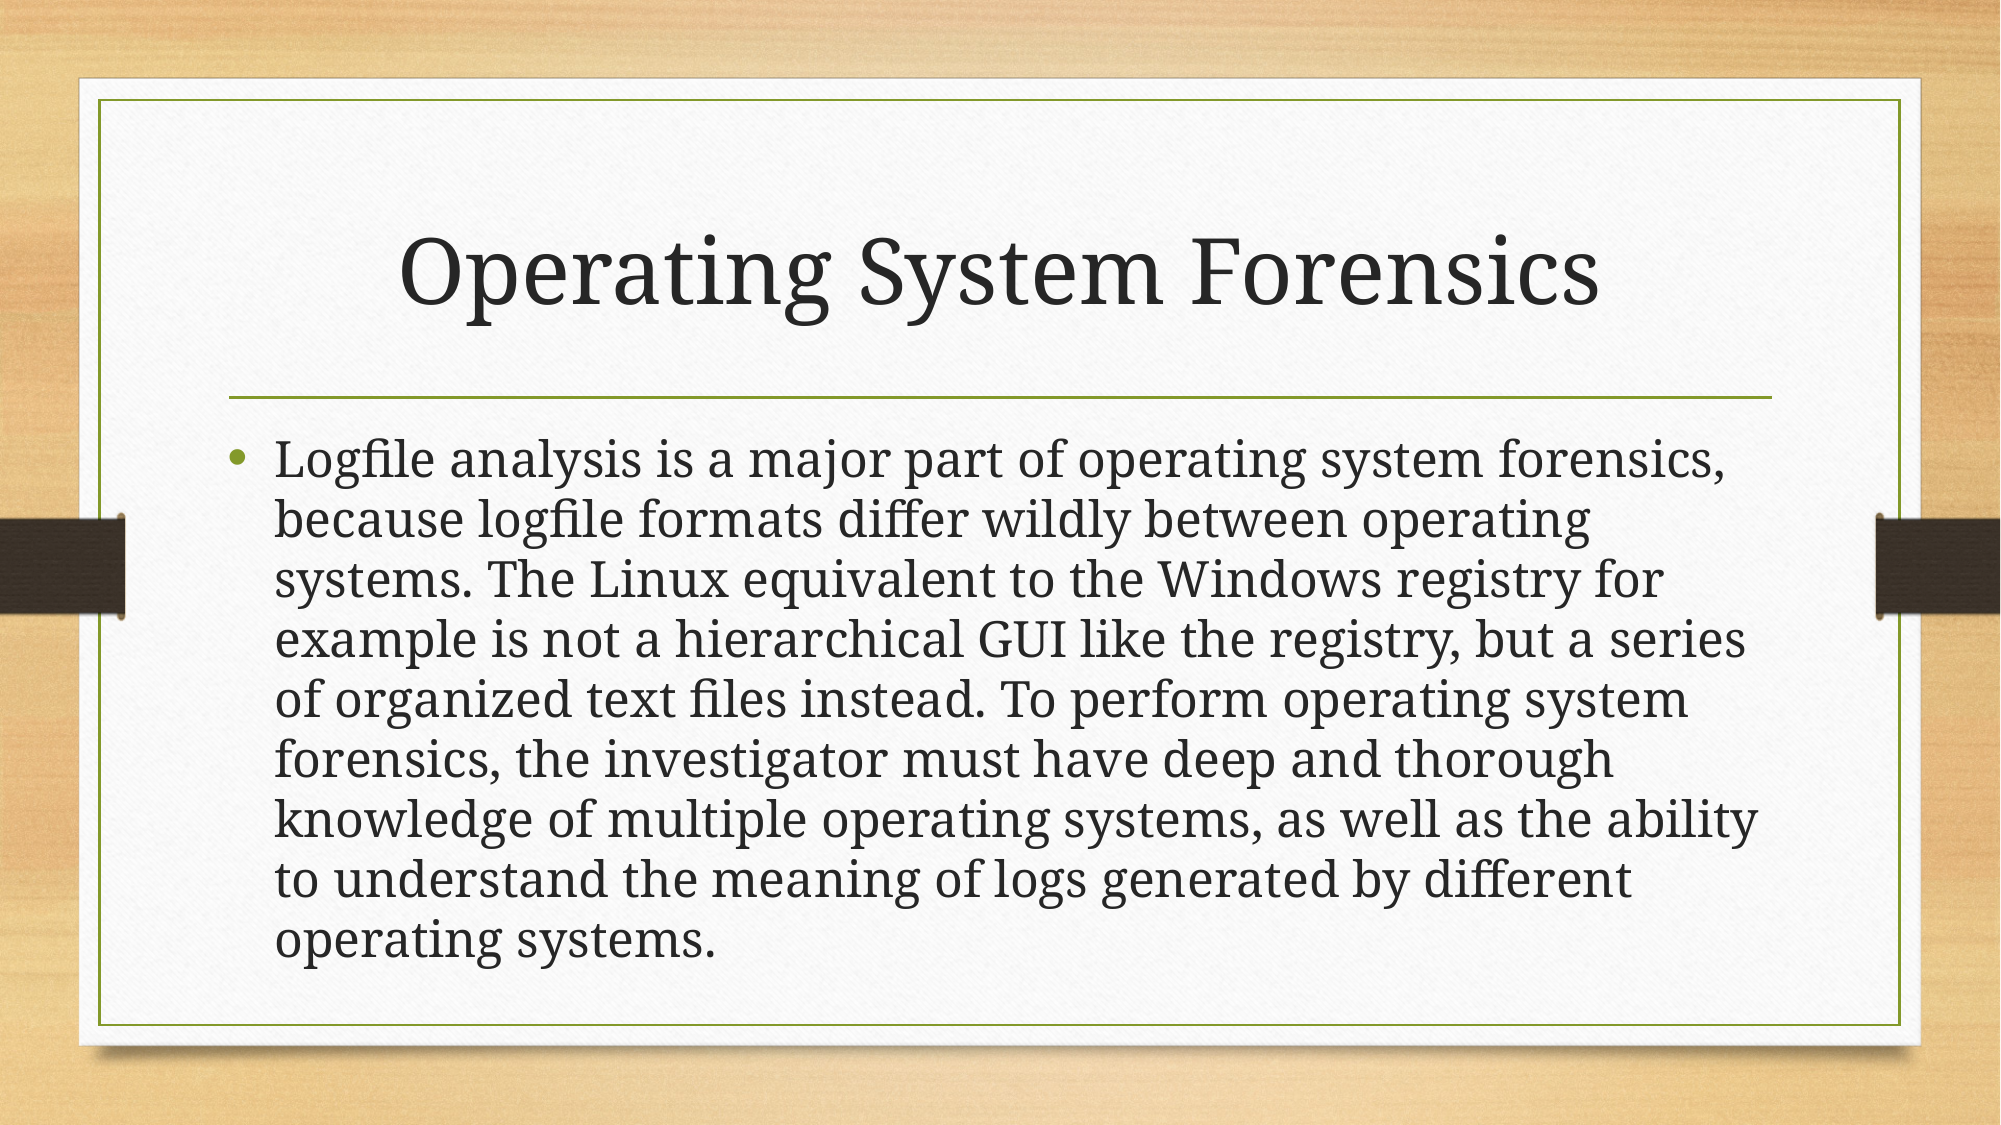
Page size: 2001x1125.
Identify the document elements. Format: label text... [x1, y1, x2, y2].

picture [0, 0, 2001, 1125]
list Logfile analysis is a major part of operating system forensics, because logfile formats differ wildly between operating systems. The Linux equivalent to the Windows registry for example is not a hierarchical GUI like the registry, but a series of organized text files instead. To perform operating system forensics, the investigator must have deep and thorough knowledge of multiple operating systems, as well as the ability to understand the meaning of logs generated by different operating systems. [212, 419, 1788, 964]
title Operating System Forensics [212, 161, 1788, 375]
